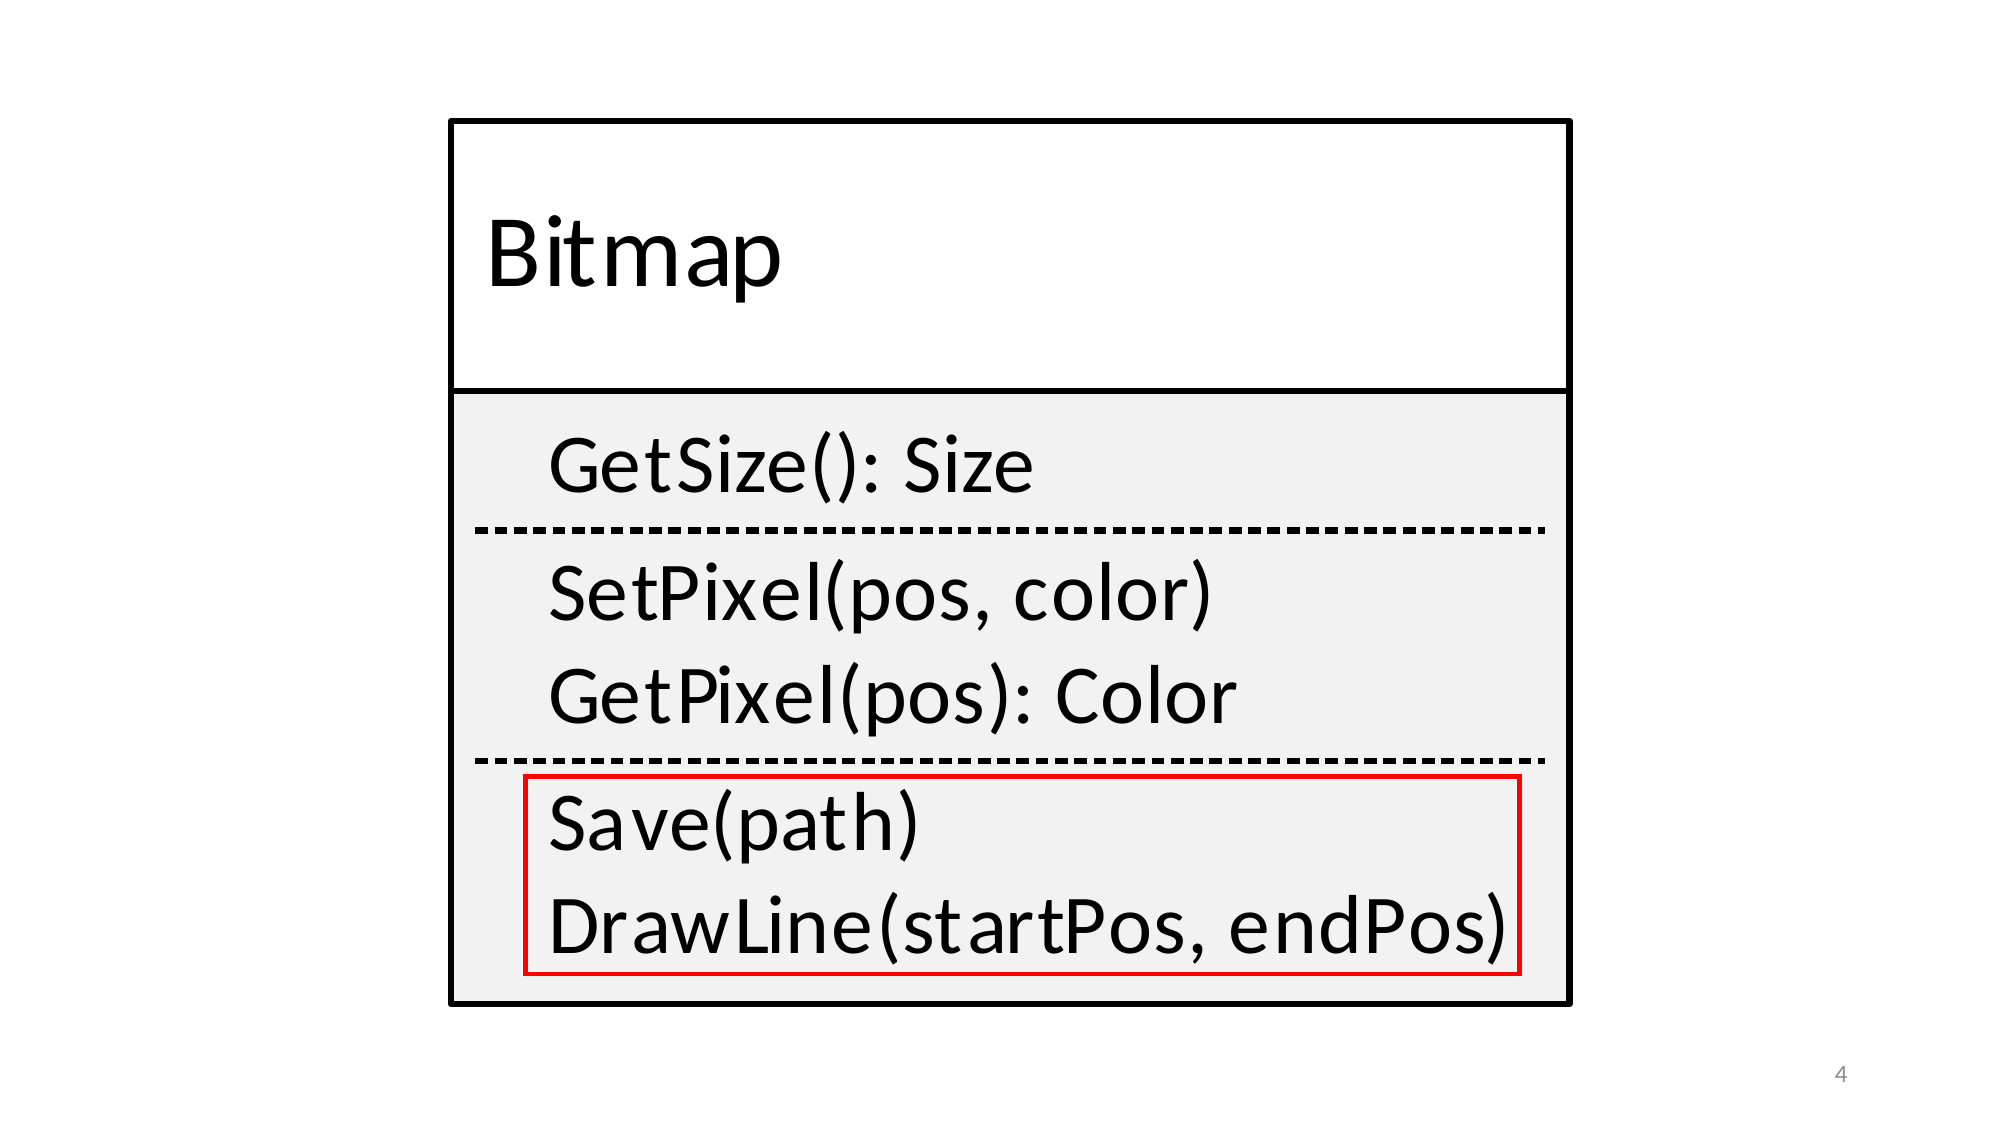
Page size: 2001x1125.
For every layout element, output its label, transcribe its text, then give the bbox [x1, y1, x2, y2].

picture [424, 108, 1576, 1017]
slide_number 4 [1412, 1042, 1863, 1103]
